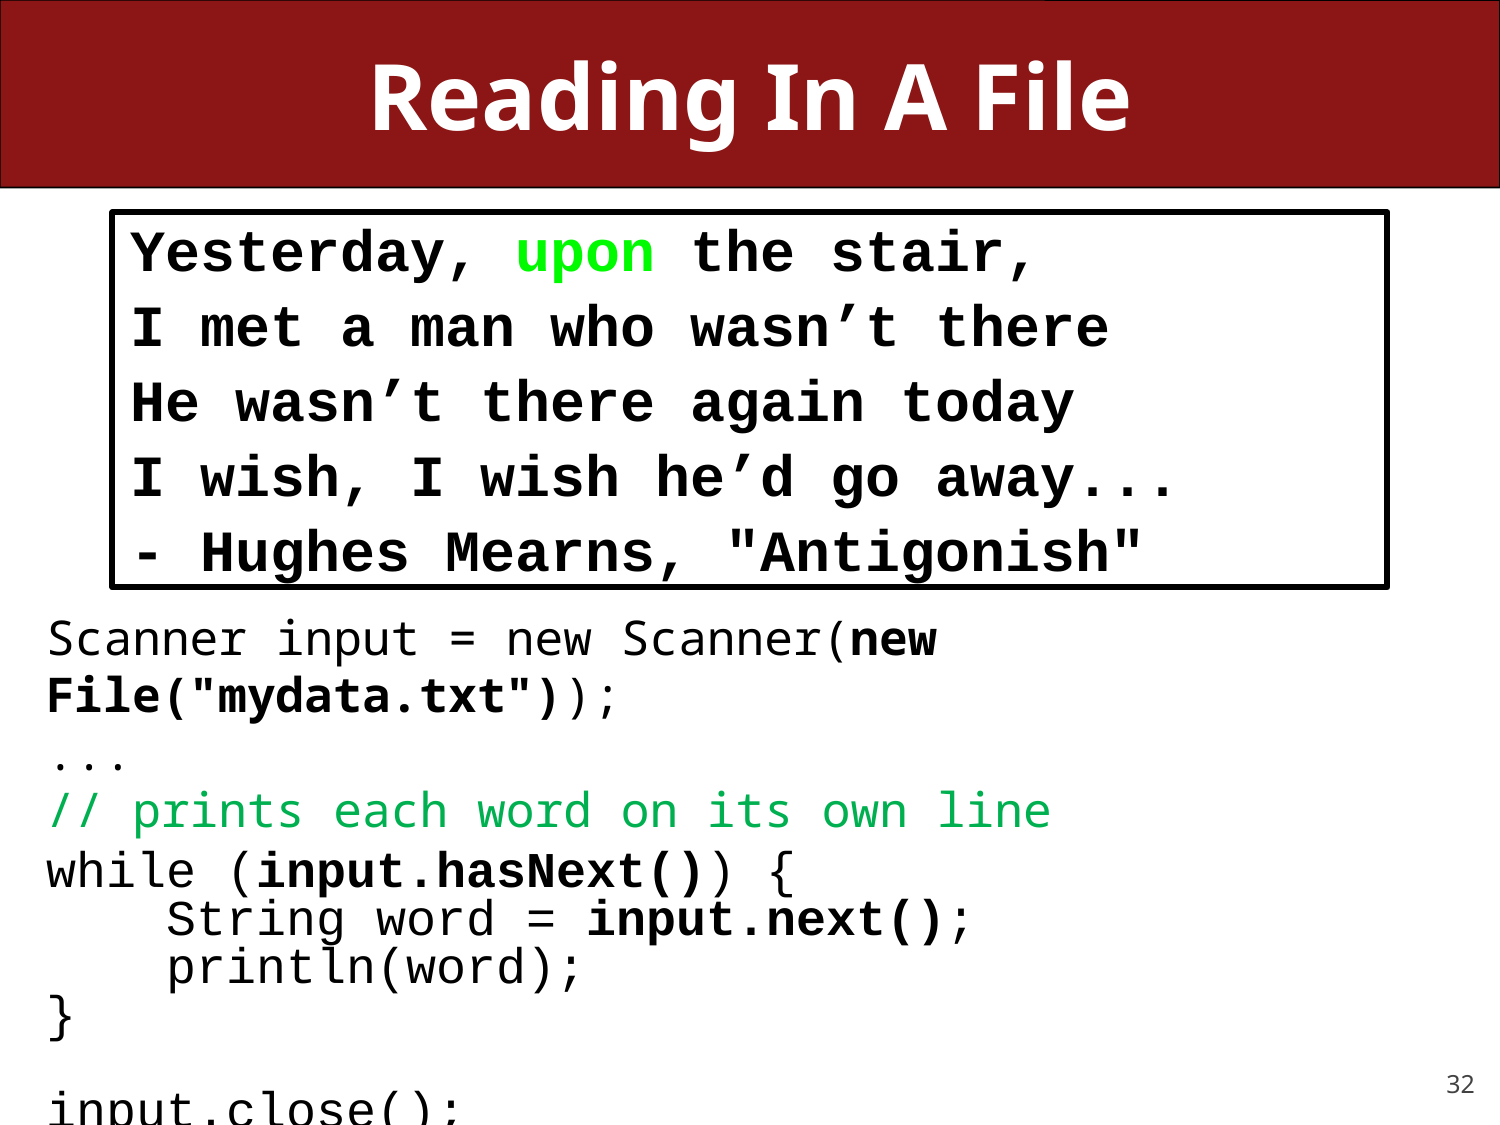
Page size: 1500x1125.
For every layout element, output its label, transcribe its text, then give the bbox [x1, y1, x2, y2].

title Reading In A File [75, 0, 1425, 188]
text_box Scanner input = new Scanner(new File("mydata.txt")); ... // prints each word on its own line while (input.hasNext()) { String word = input.next(); println(word); } input.close(); [31, 599, 1469, 1125]
text_box [112, 212, 1388, 588]
